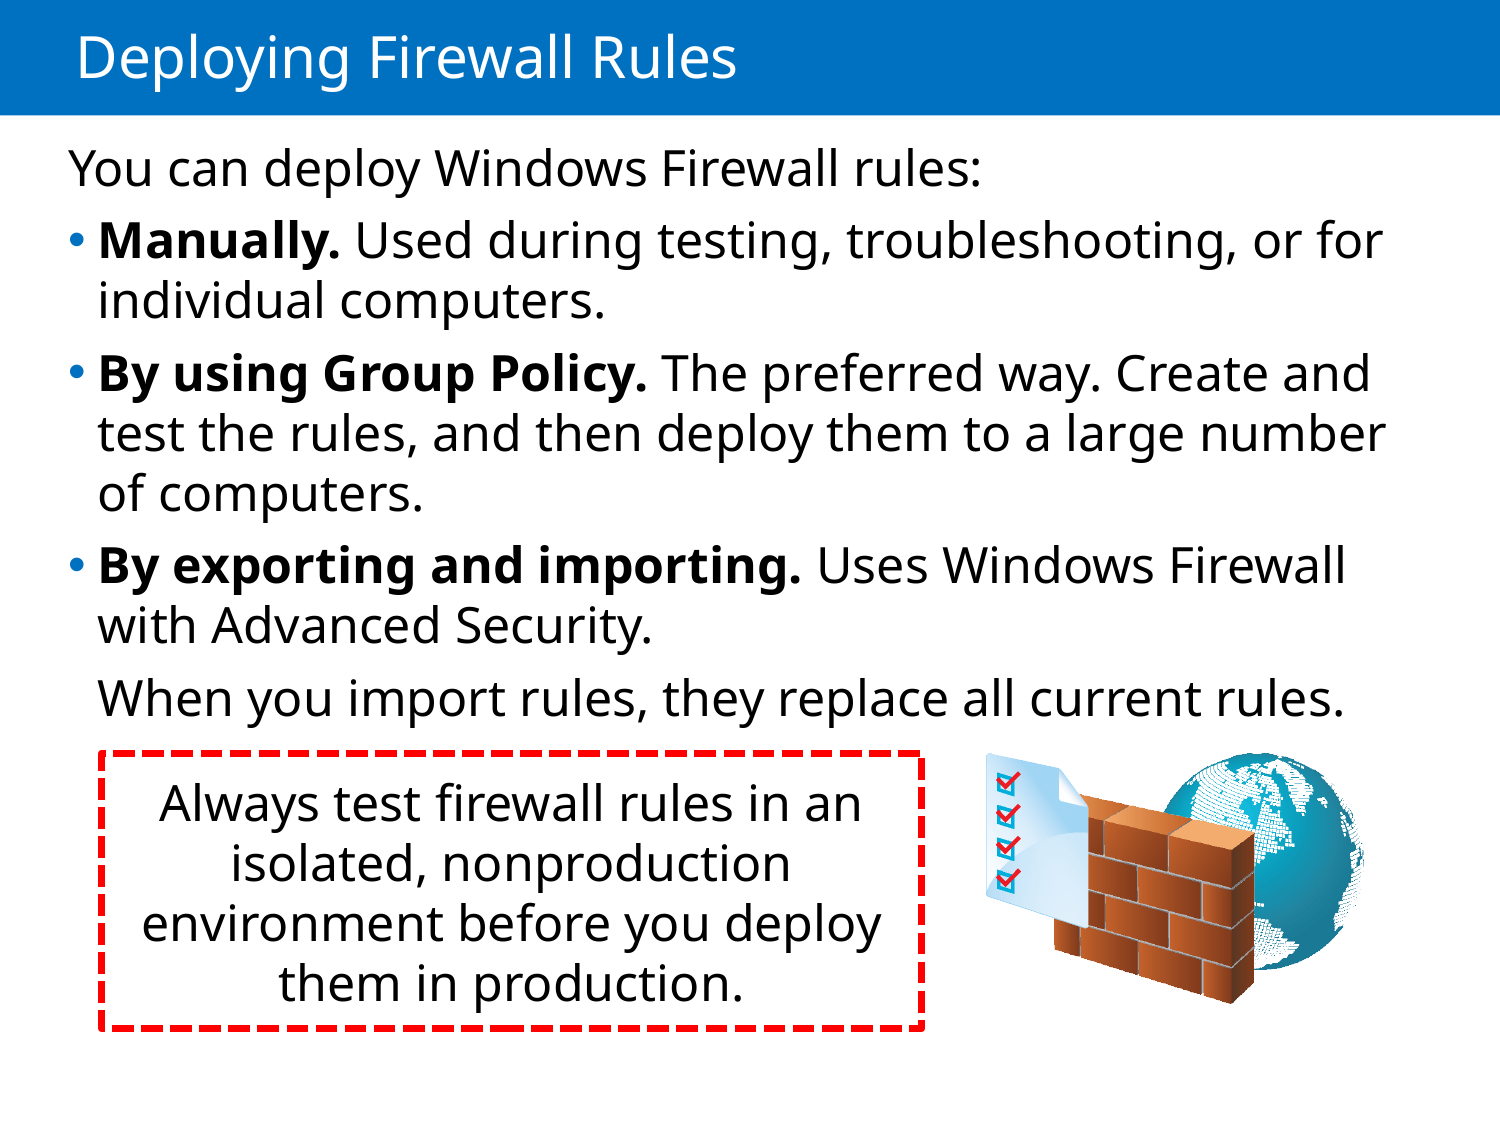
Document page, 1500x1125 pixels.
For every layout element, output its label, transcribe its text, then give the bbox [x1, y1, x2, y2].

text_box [985, 753, 1364, 1005]
text_box You can deploy Windows Firewall rules: Manually. Used during testing, troubleshooting, or for individual computers. By using Group Policy. The preferred way. Create and test the rules, and then deploy them to a large number of computers. By exporting and importing. Uses Windows Firewall with Advanced Security. When you import rules, they replace all current rules. [43, 119, 1460, 723]
text_box Always test firewall rules in an isolated, nonproduction environment before you deploy them in production. [101, 753, 922, 1029]
title Deploying Firewall Rules [75, 0, 1351, 119]
